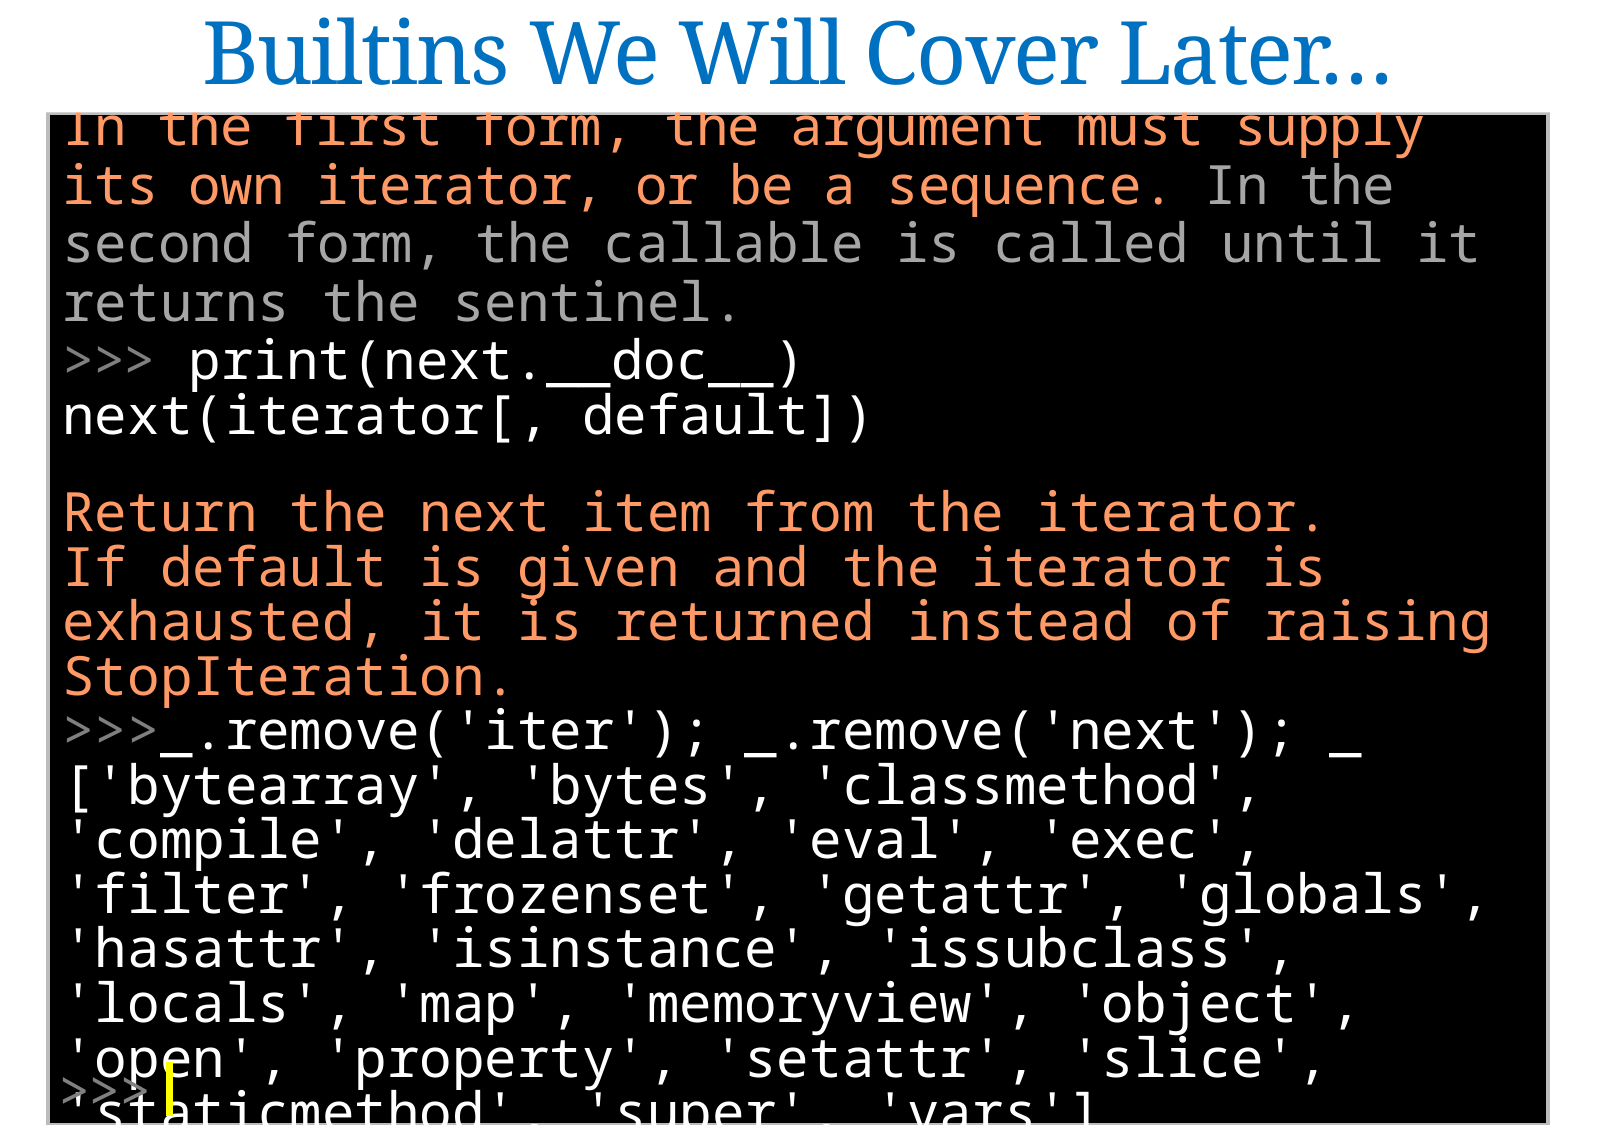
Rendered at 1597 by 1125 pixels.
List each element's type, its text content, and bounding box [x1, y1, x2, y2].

text_box >>> [43, 1044, 167, 1122]
text_box Get an iterator from an object. In the first form, the argument must supply its own iterator, or be a sequence. In the second form, the callable is called until it returns the sentinel. >>> print(next.__doc__) next(iterator[, default]) Return the next item from the iterator. If default is given and the iterator is exhausted, it is returned instead of raising StopIteration. >>>_.remove('iter'); _.remove('next'); _ ['bytearray', 'bytes', 'classmethod', 'compile', 'delattr', 'eval', 'exec', 'filter', 'frozenset', 'getattr', 'globals', 'hasattr', 'isinstance', 'issubclass', 'locals', 'map', 'memoryview', 'object', 'open', 'property', 'setattr', 'slice', 'staticmethod', 'super', 'vars'] [46, 113, 1550, 1125]
text_box Builtins We Will Cover Later… [0, 0, 1597, 113]
